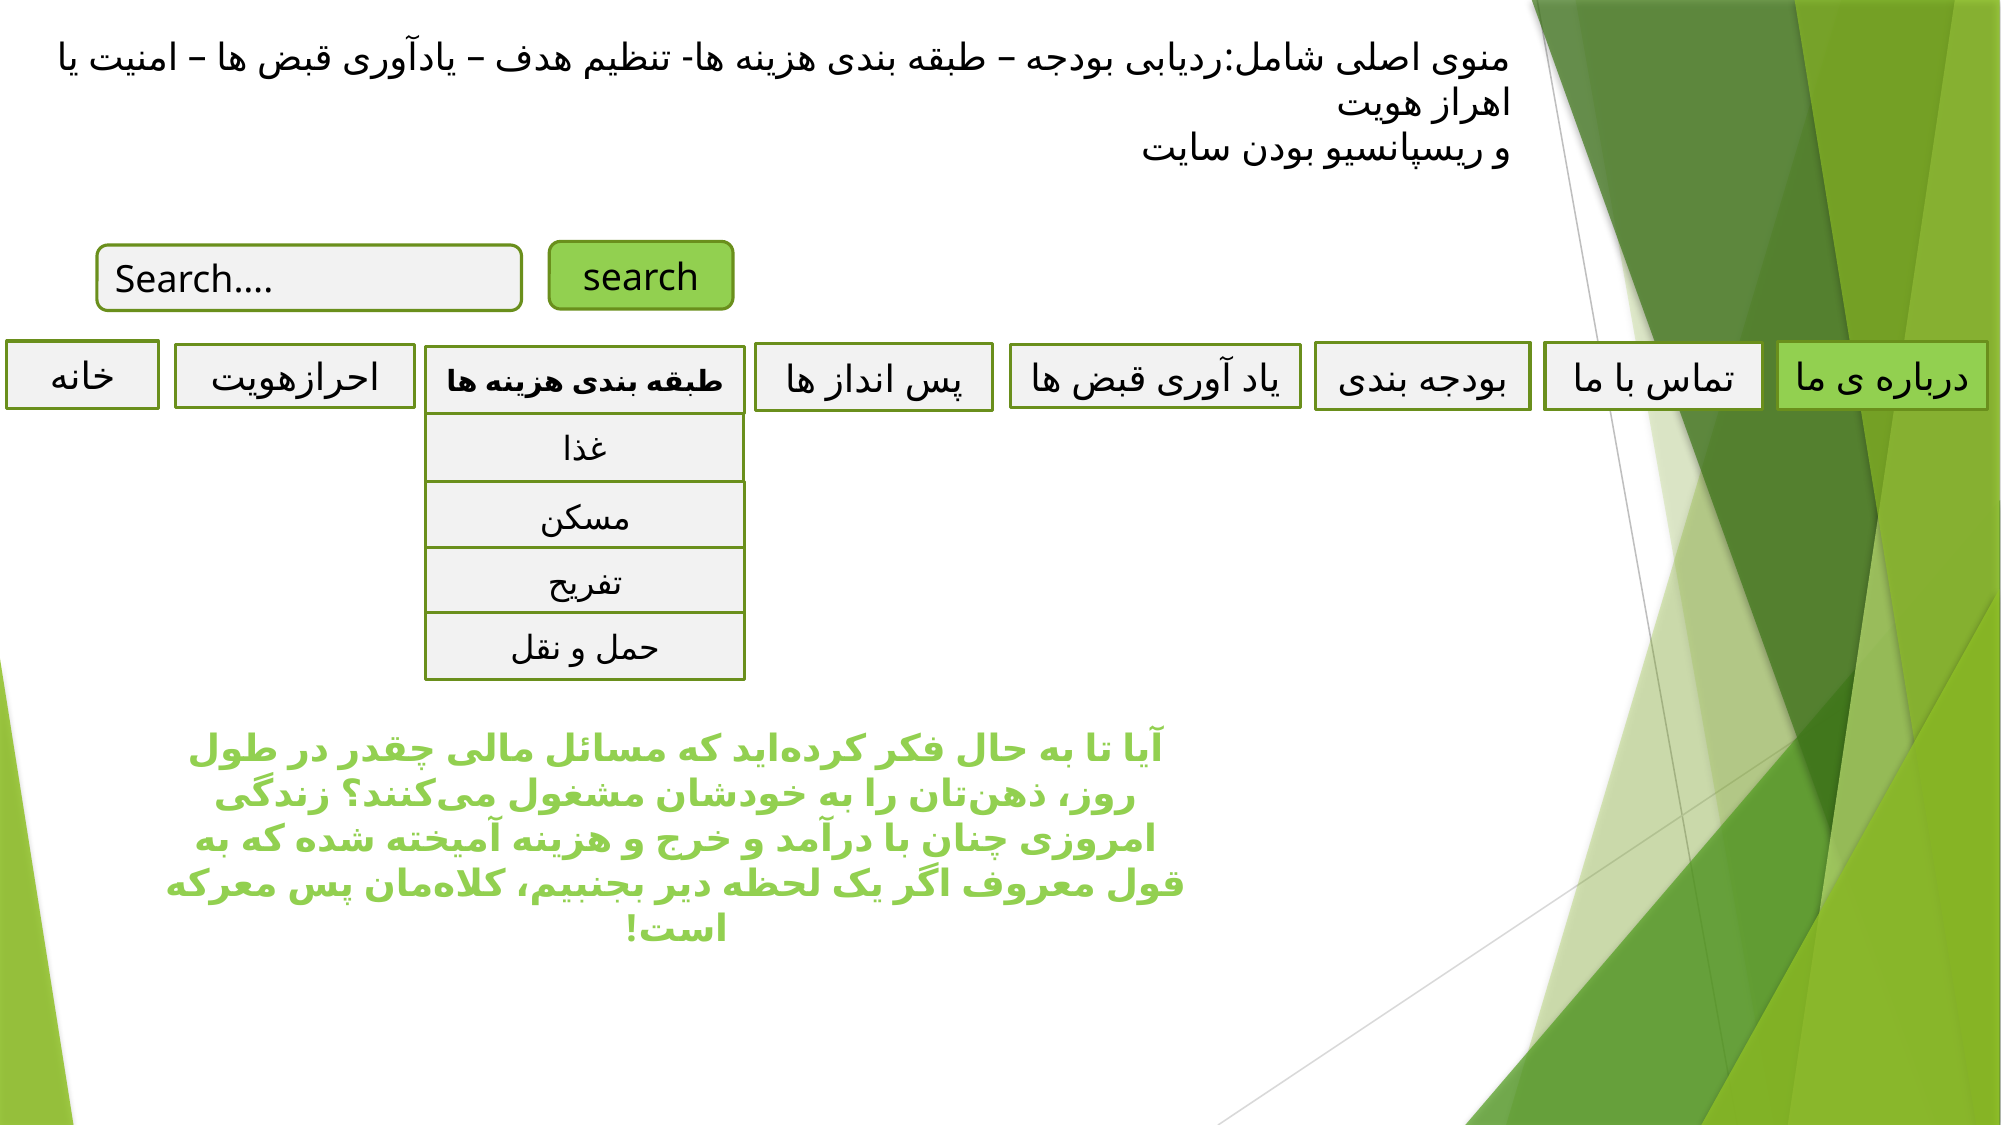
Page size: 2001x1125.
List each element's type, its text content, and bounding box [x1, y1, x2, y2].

text_box پس انداز ها [754, 342, 994, 412]
text_box تفریح [424, 546, 746, 611]
text_box احرازهویت [174, 343, 416, 409]
text_box آیا تا به حال فکر کرده‌اید که مسائل مالی چقدر در طول روز، ذهن‌تان را به خودشان مشغول می‌کنند؟ زندگی امروزی چنان با درآمد و خرج و هزینه آمیخته شده که به قول معروف اگر یک لحظه دیر بجنبیم، کلاه‌مان پس معرکه است! [145, 716, 1206, 957]
text_box Search…. [95, 243, 524, 313]
text_box تماس با ما [1543, 341, 1764, 411]
text_box search [547, 239, 735, 311]
text_box یاد آوری قبض ها [1009, 343, 1302, 409]
text_box طبقه بندی هزینه ها [424, 345, 746, 415]
text_box بودجه بندی [1314, 341, 1532, 411]
text_box حمل و نقل [424, 611, 746, 681]
text_box مسکن [424, 480, 746, 546]
text_box غذا [424, 412, 745, 480]
text_box درباره ی ما [1776, 340, 1989, 411]
text_box منوی اصلی شامل:ردیابی بودجه – طبقه بندی هزینه ها- تنظیم هدف – یادآوری قبض ها – امنیت یا اهراز هویت و ریسپانسیو بودن سایت [14, 25, 1527, 176]
text_box خانه [5, 339, 160, 410]
